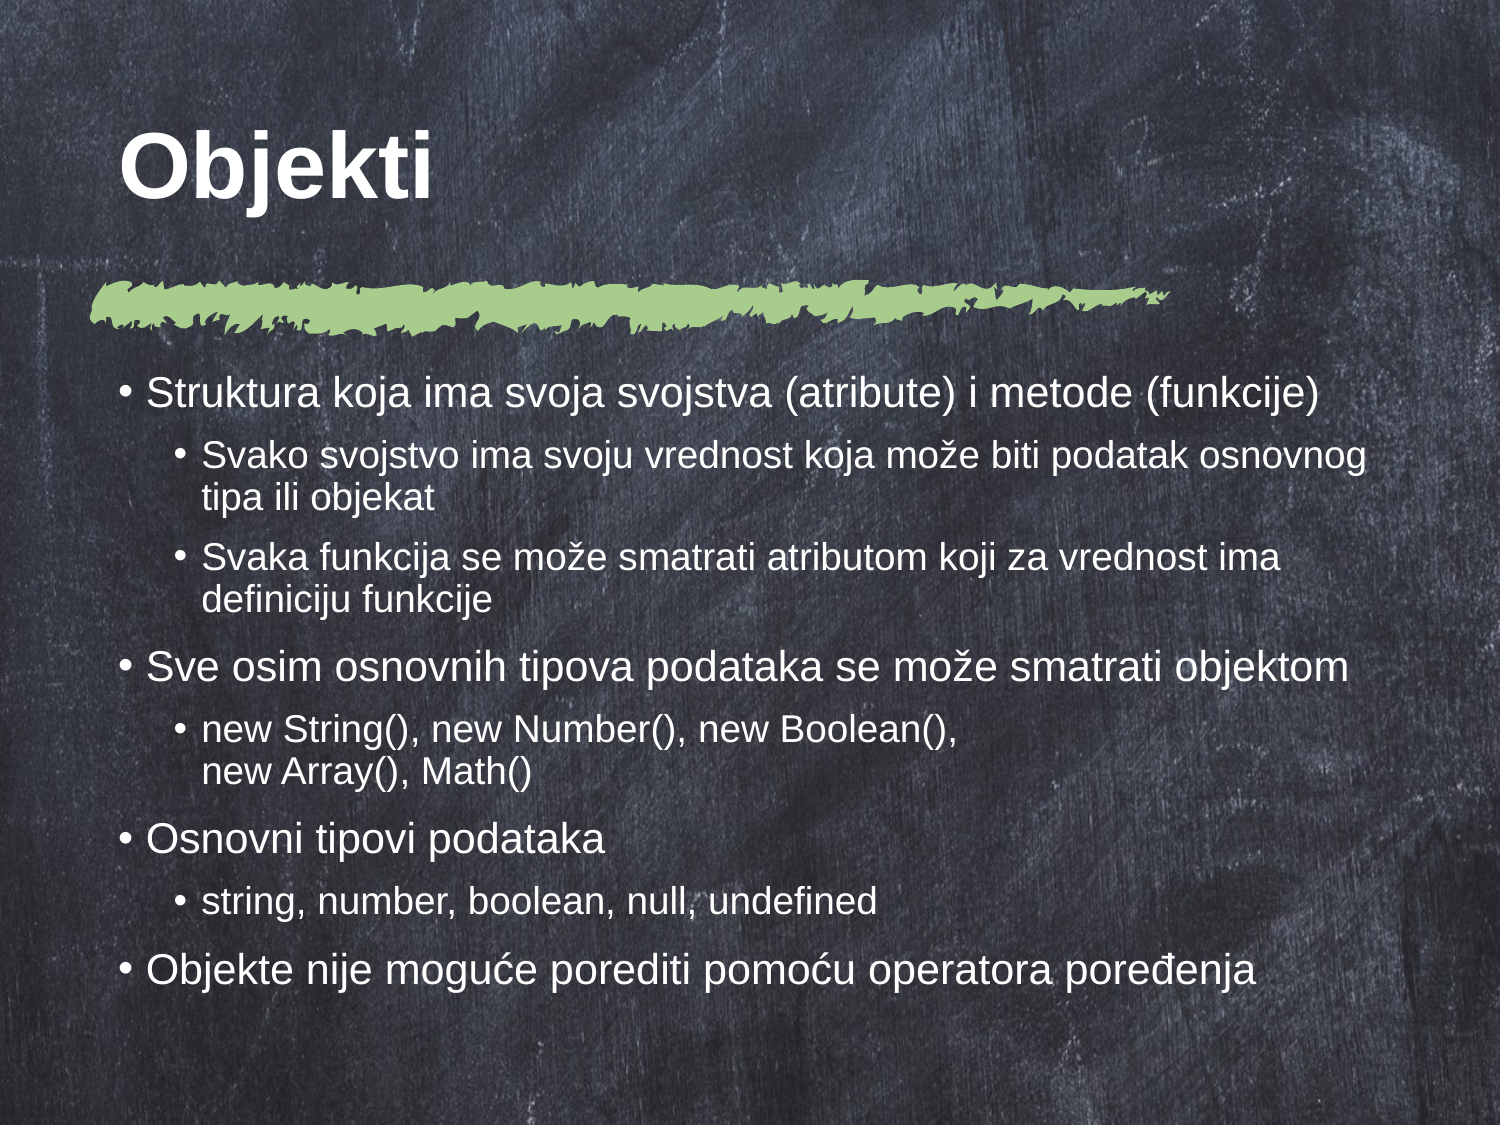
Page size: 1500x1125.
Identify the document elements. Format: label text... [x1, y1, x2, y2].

picture [0, 0, 1500, 1125]
title Objekti [103, 59, 1397, 278]
list Struktura koja ima svoja svojstva (atribute) i metode (funkcije) Svako svojstvo ima svoju vrednost koja može biti podatak osnovnog tipa ili objekat Svaka funkcija se može smatrati atributom koji za vrednost ima definiciju funkcije Sve osim osnovnih tipova podataka se može smatrati objektom new String(), new Number(), new Boolean(), new Array(), Math() Osnovni tipovi podataka string, number, boolean, null, undefined Objekte nije moguće porediti pomoću operatora poređenja [103, 362, 1397, 1014]
